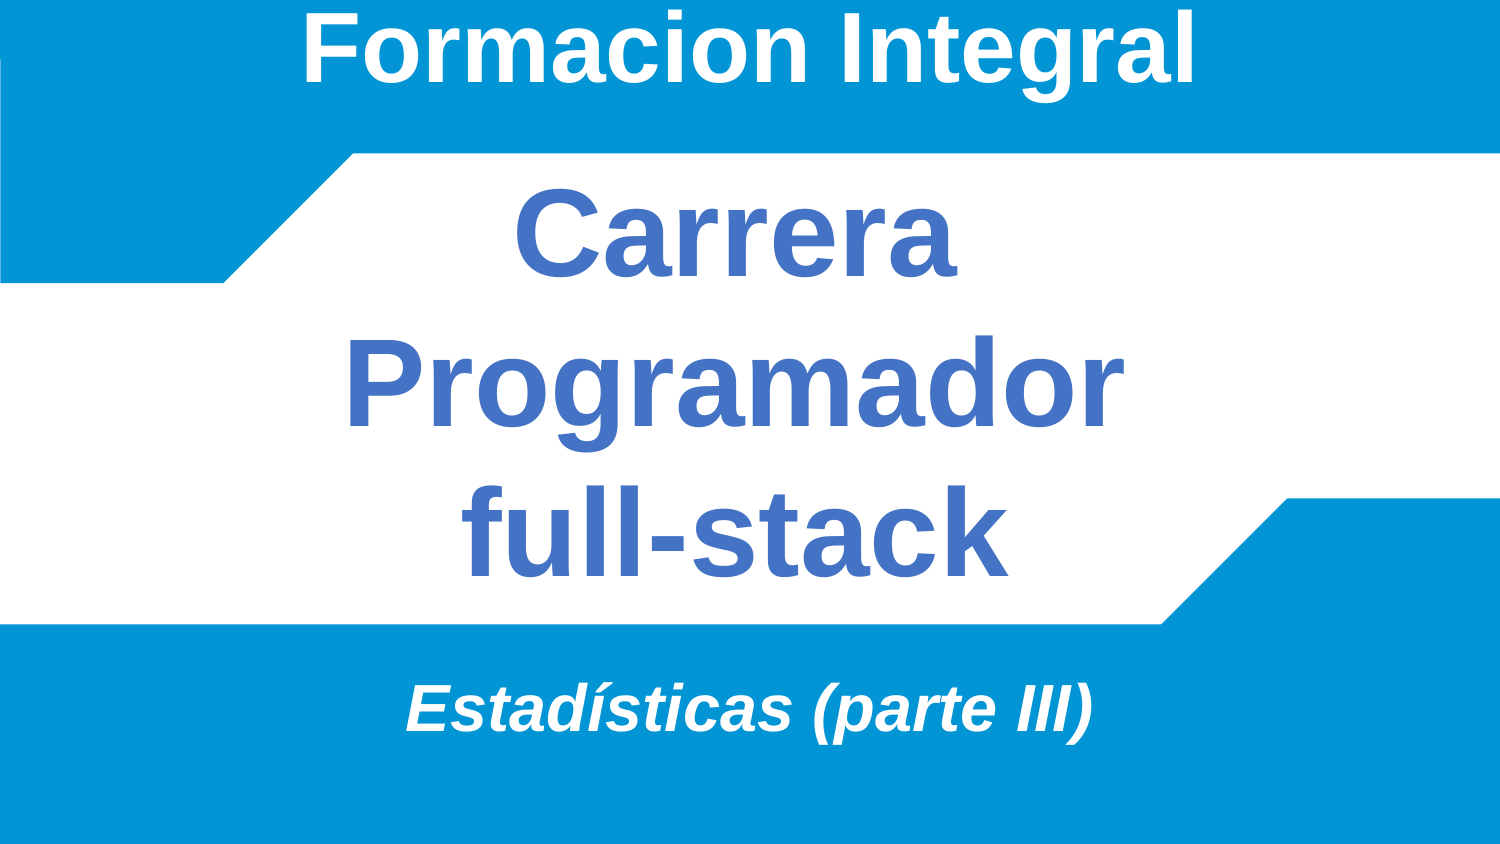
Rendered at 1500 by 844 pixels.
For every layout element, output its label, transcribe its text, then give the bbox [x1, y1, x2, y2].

picture [817, 735, 827, 744]
title Formacion Integral [15, 12, 1486, 112]
picture [834, 735, 843, 744]
subtitle Estadísticas (parte III) [0, 666, 1500, 735]
picture [1068, 735, 1081, 744]
